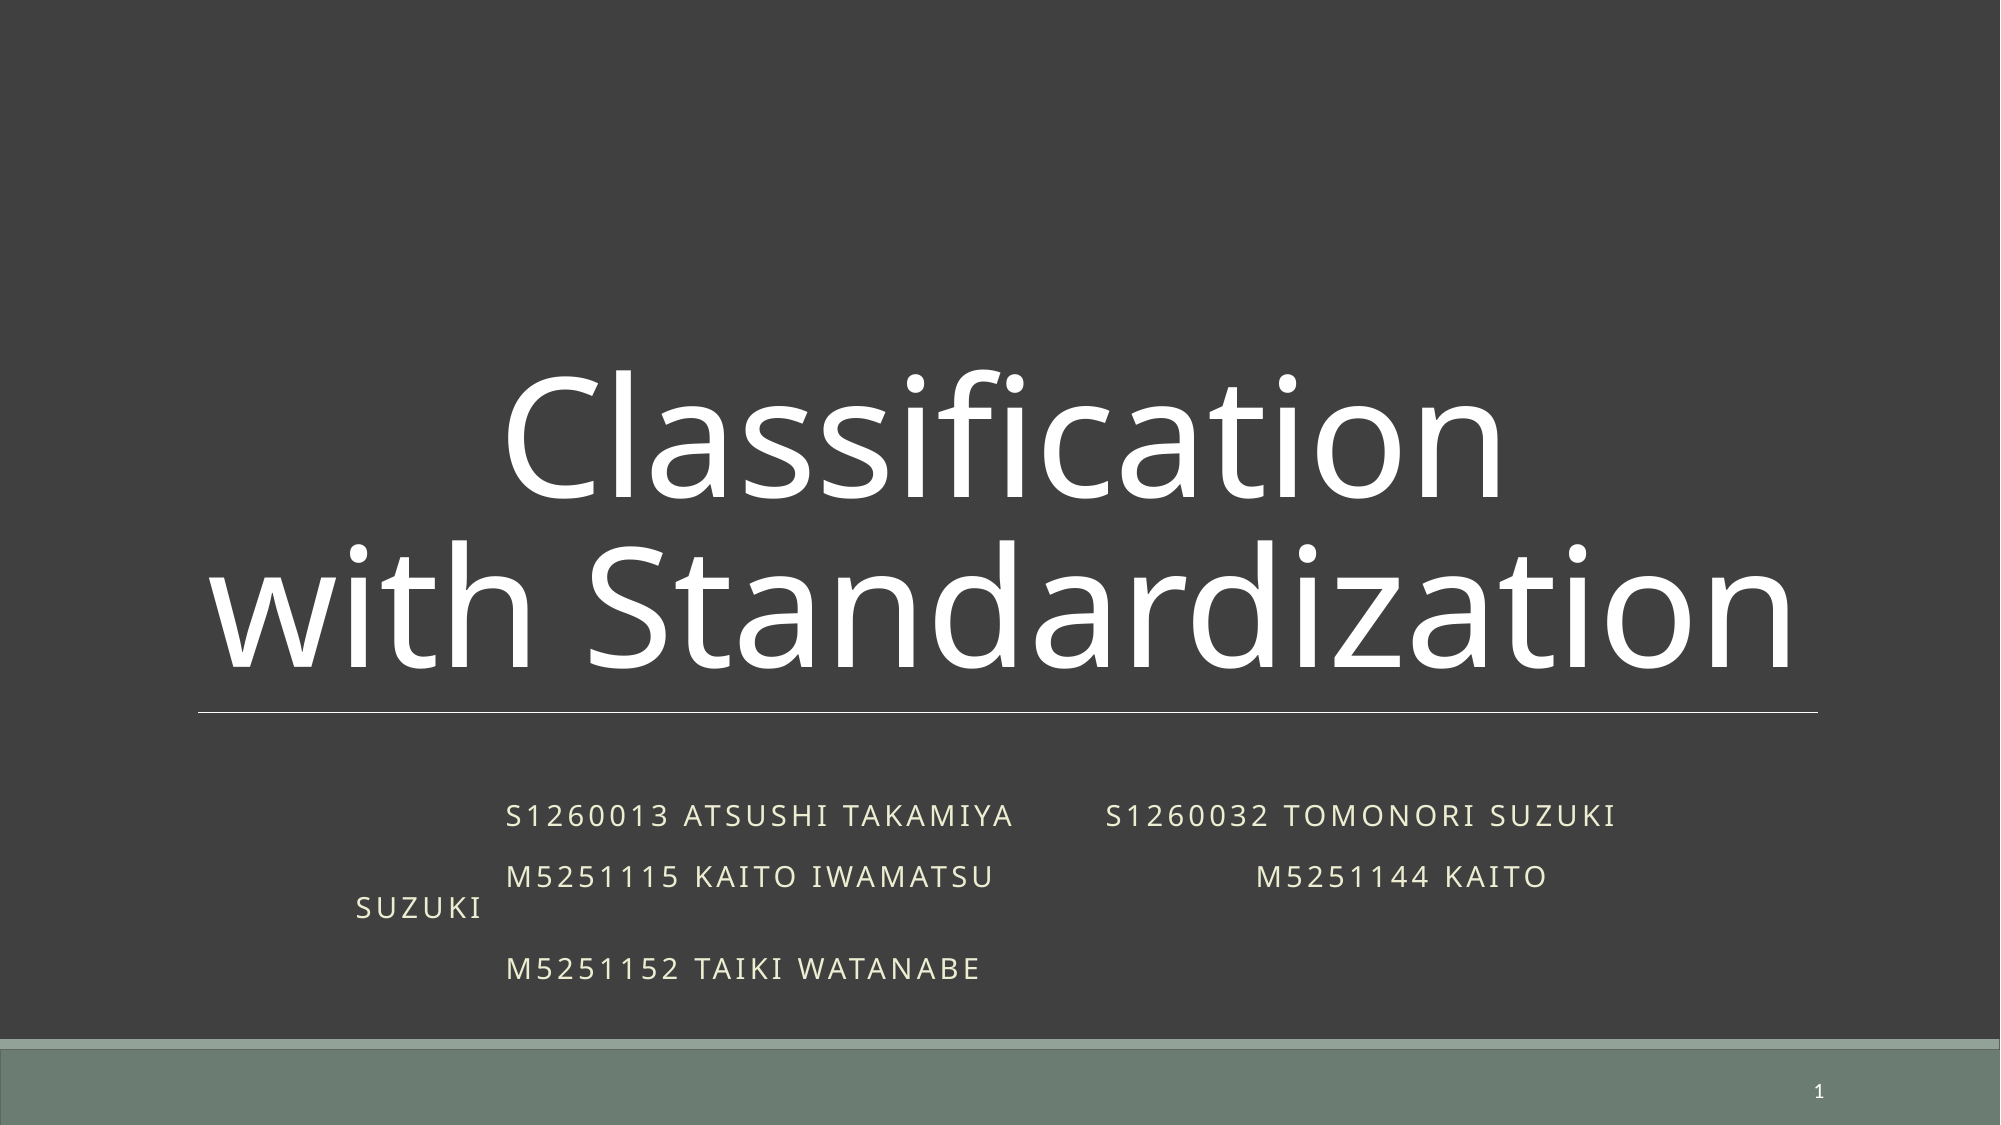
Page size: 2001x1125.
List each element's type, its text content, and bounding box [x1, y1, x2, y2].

slide_number 1 [1624, 1059, 1840, 1120]
subtitle s1260013 Atsushi Takamiya s1260032 Tomonori Suzuki m5251115 Kaito Iwamatsu m5251144 Kaito Suzuki m5251152 Taiki Watanabe [340, 794, 1670, 982]
title Classification with Standardization [180, 124, 1830, 710]
